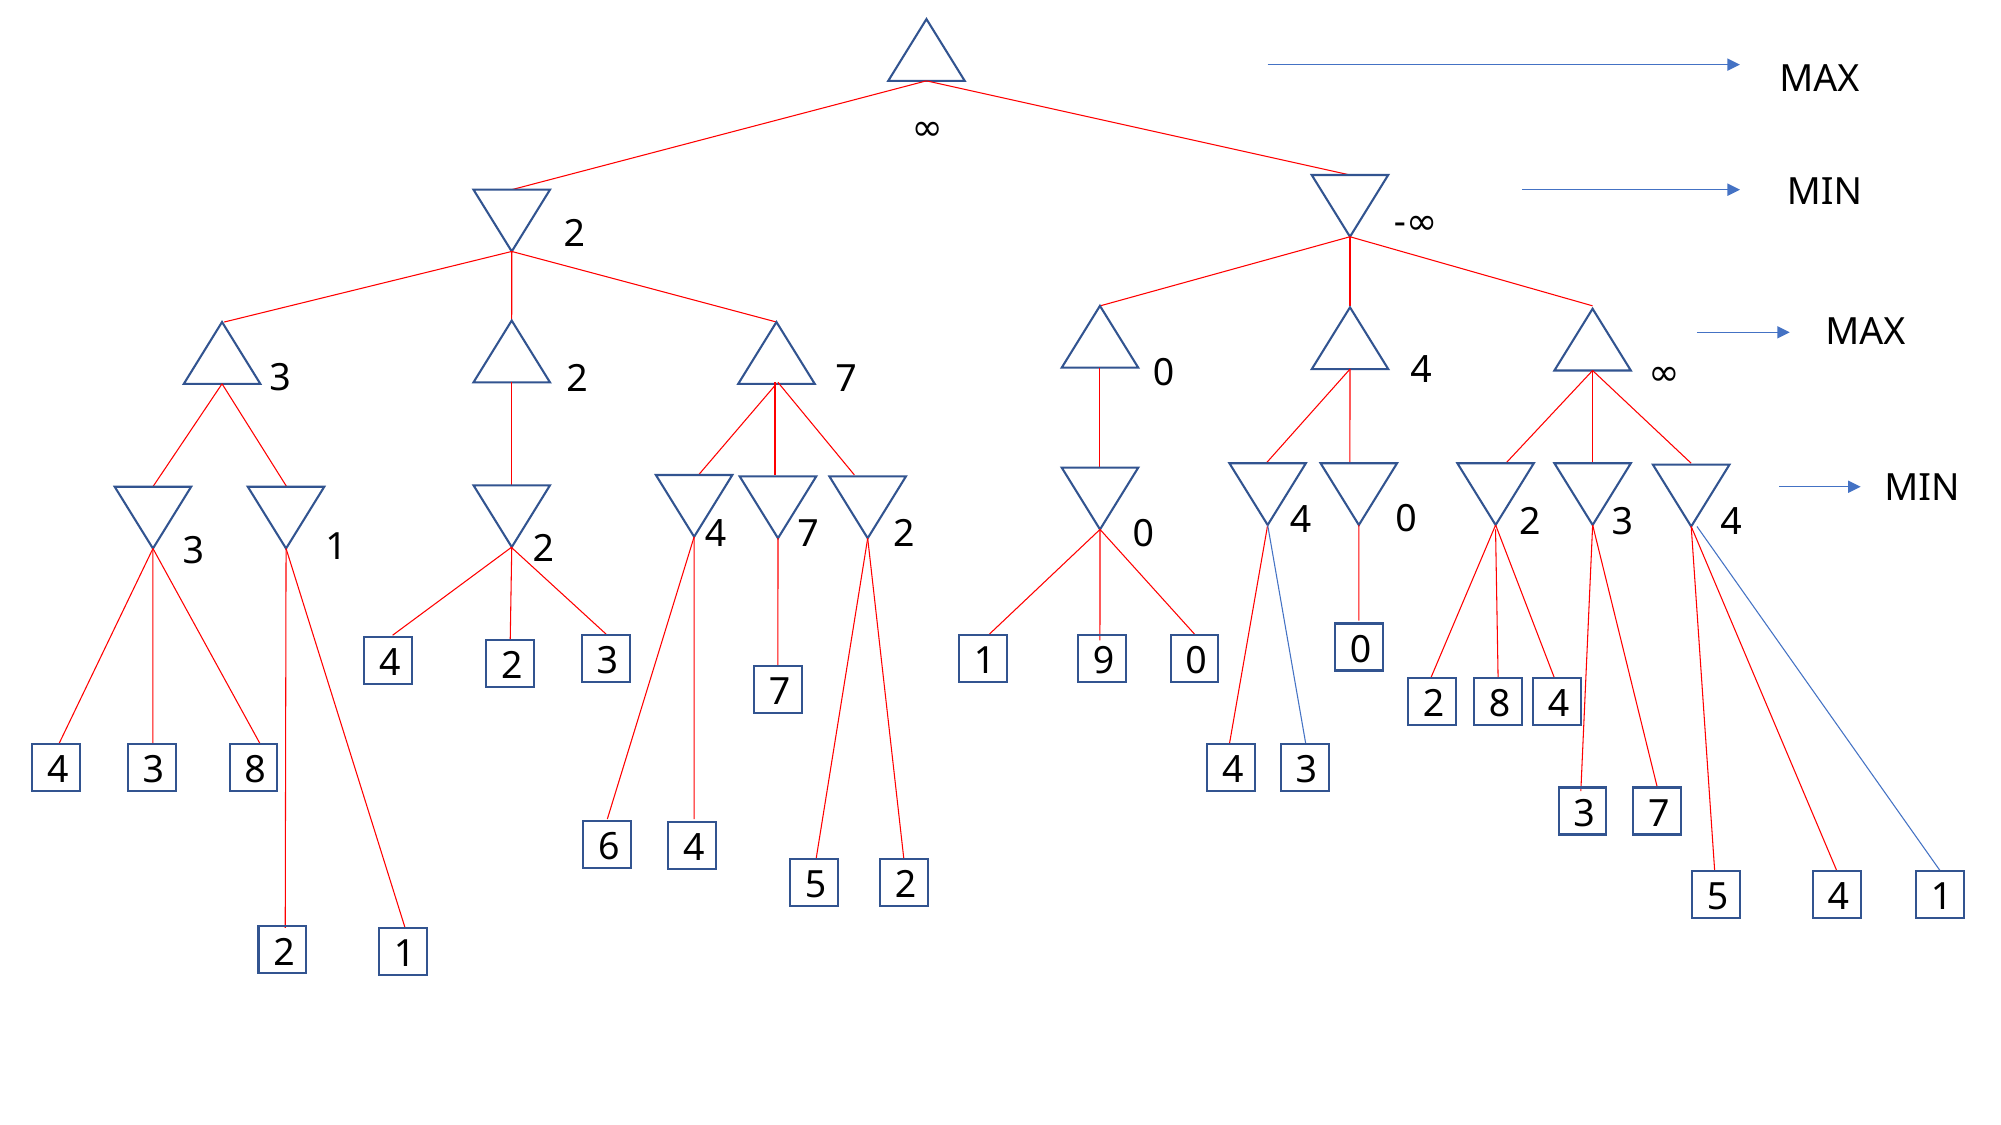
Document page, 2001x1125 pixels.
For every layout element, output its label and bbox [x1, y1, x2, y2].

text_box [667, 821, 717, 870]
text_box [1764, 47, 1903, 107]
text_box [31, 17, 1965, 976]
text_box [1869, 455, 2000, 516]
text_box [1772, 159, 1911, 220]
text_box [1334, 622, 1384, 672]
text_box [1810, 299, 1949, 360]
